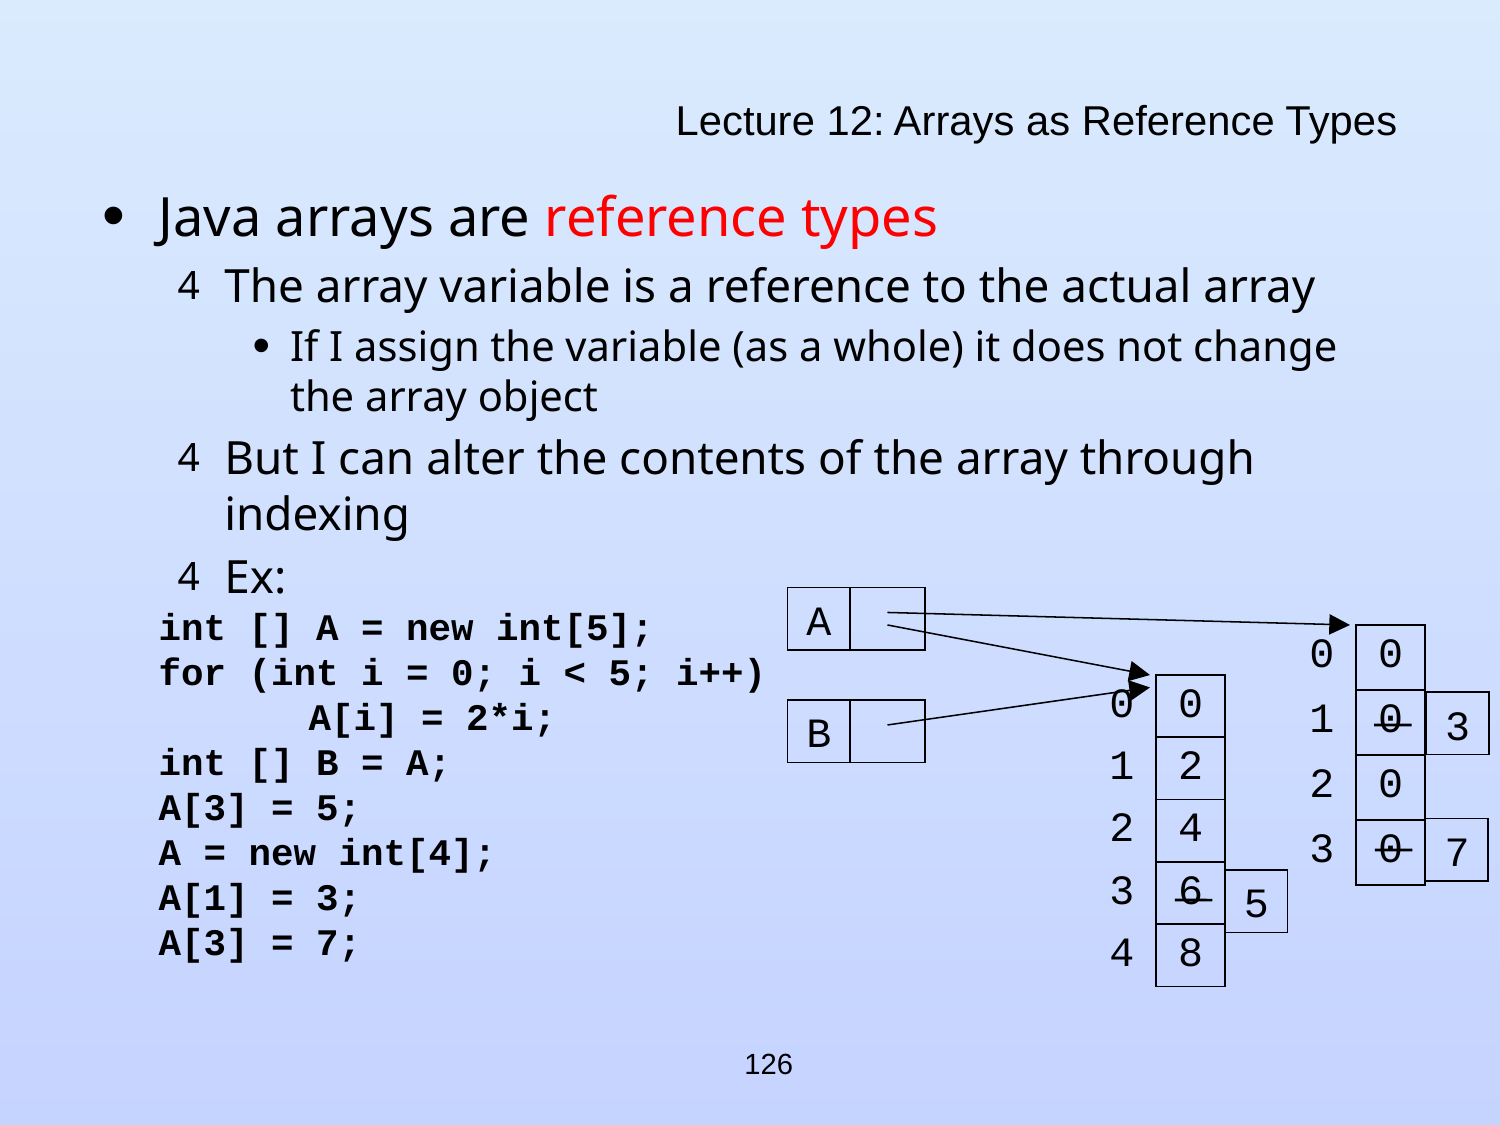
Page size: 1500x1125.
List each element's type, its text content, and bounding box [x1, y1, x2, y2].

table_cell 3 [1088, 862, 1155, 924]
list Java arrays are reference types The array variable is a reference to the actual array If I assign the variable (as a whole) it does not change the array object But I can alter the contents of the array through indexing Ex: int [] A = new int[5]; for (int i = 0; i < 5; i++) A[i] = 2*i; int [] B = A; A[3] = 5; A = new int[4]; A[1] = 3; A[3] = 7; [87, 174, 1425, 1025]
slide_number 126 [612, 1025, 926, 1101]
table_cell 8 [1157, 925, 1224, 986]
table_cell 0 [1357, 756, 1424, 819]
text_box 3 [1426, 692, 1489, 755]
table_header 0 [1288, 625, 1355, 690]
text_box 7 [1425, 818, 1489, 881]
table_cell 4 [1088, 924, 1155, 987]
text_box [850, 699, 925, 763]
text_box 5 [1224, 870, 1288, 933]
table_cell 1 [1088, 737, 1155, 800]
table_cell 0 [1357, 821, 1424, 884]
text_box A [787, 587, 850, 650]
text_box [887, 612, 1351, 635]
table_header 0 [1088, 675, 1155, 737]
table_header 0 [1357, 626, 1424, 689]
text_box B [787, 699, 850, 763]
table_cell 2 [1088, 800, 1155, 862]
table_cell 1 [1288, 690, 1355, 755]
table_cell 4 [1157, 800, 1224, 861]
table_header 0 [1157, 676, 1224, 736]
table_cell 3 [1288, 820, 1355, 885]
table_cell 2 [1288, 755, 1355, 820]
title Lecture 12: Arrays as Reference Types [87, 99, 1413, 150]
table_cell 6 [1157, 863, 1224, 923]
text_box [887, 680, 1150, 726]
table_cell 2 [1157, 738, 1224, 799]
text_box [850, 587, 925, 650]
table_cell 0 [1357, 691, 1424, 754]
text_box [887, 624, 1150, 682]
